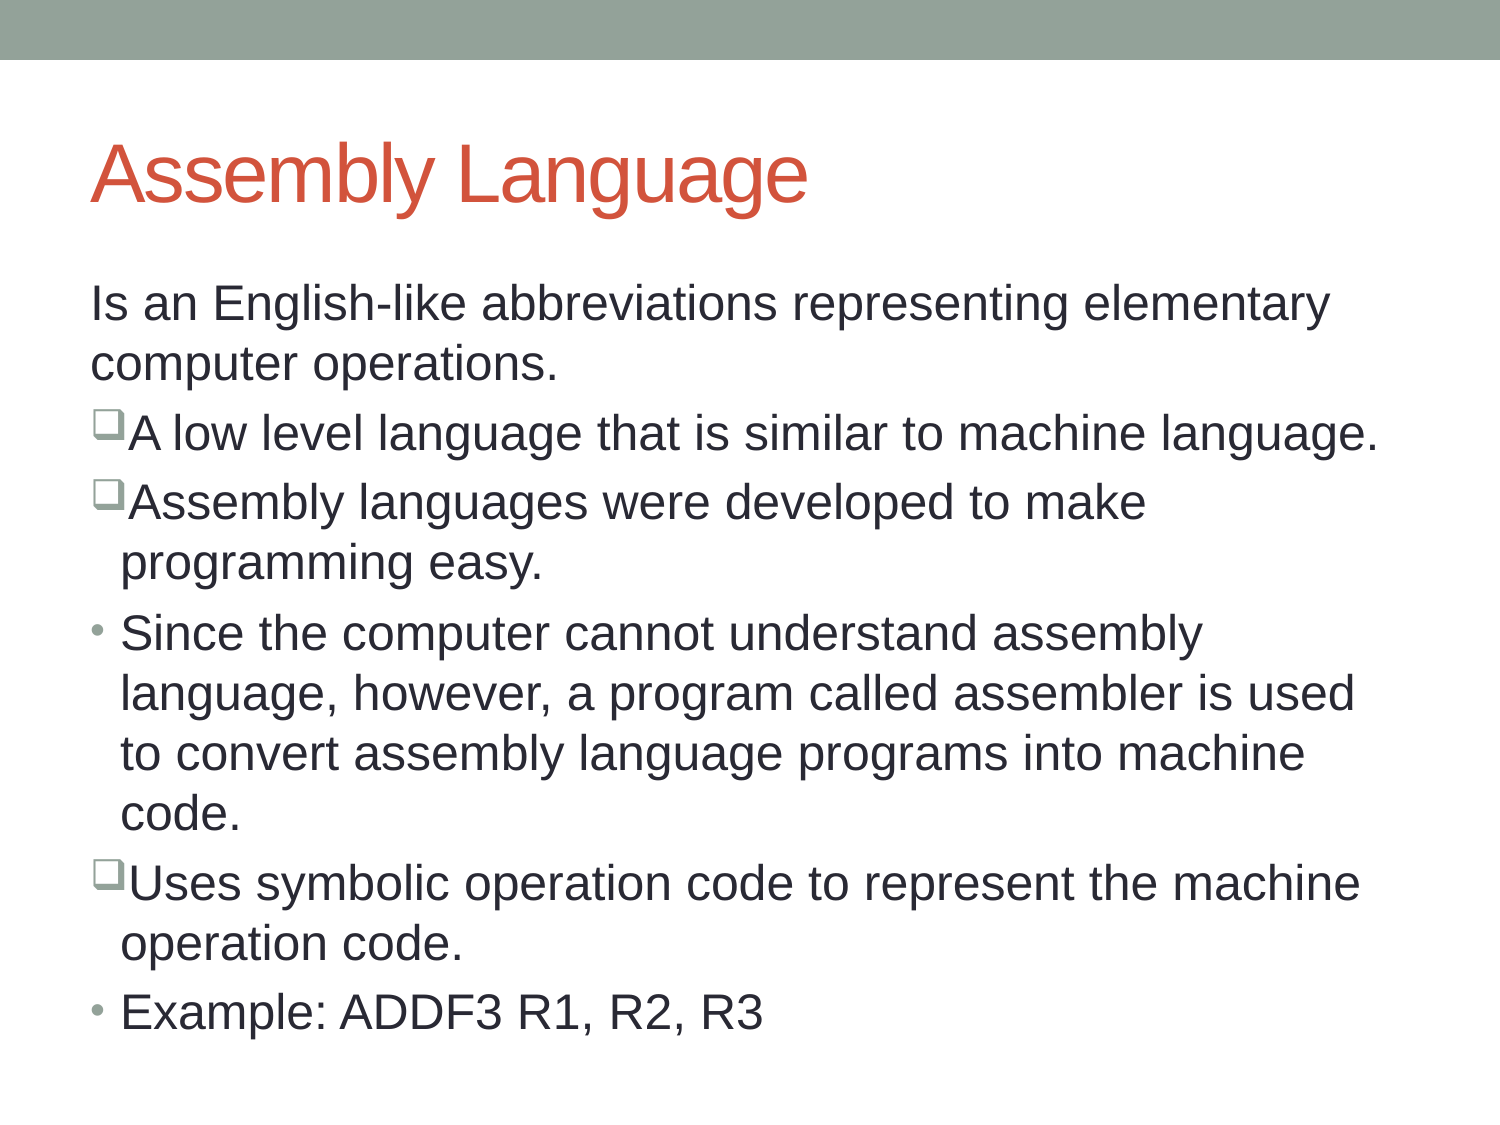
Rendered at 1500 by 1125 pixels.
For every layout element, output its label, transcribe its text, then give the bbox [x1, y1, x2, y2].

title Assembly Language [75, 87, 1425, 250]
list Is an English-like abbreviations representing elementary computer operations. A low level language that is similar to machine language. Assembly languages were developed to make programming easy. Since the computer cannot understand assembly language, however, a program called assembler is used to convert assembly language programs into machine code. Uses symbolic operation code to represent the machine operation code. Example: ADDF3 R1, R2, R3 [75, 262, 1425, 1063]
